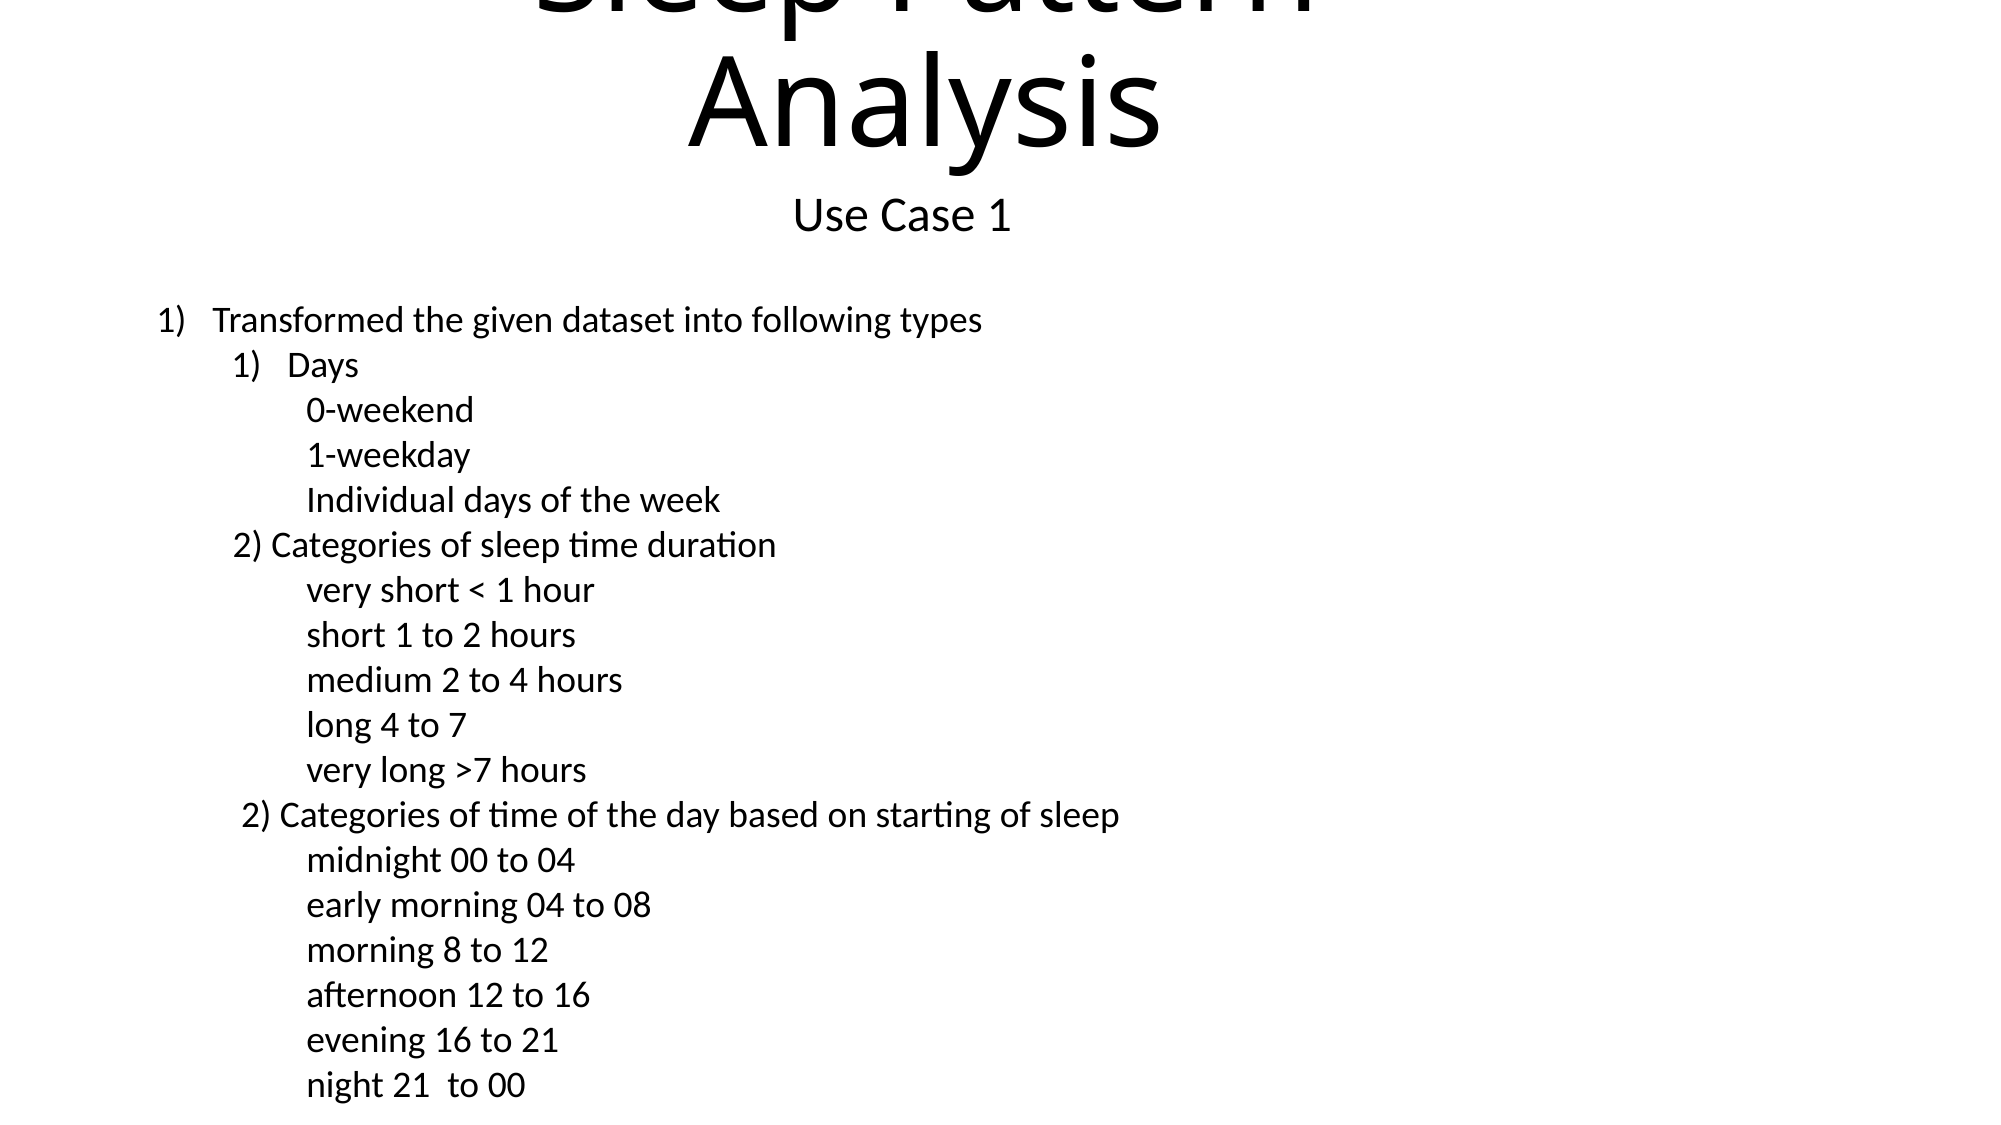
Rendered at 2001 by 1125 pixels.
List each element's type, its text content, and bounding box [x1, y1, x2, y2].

title Sleep Pattern Analysis [332, 0, 1522, 181]
text_box Transformed the given dataset into following types Days 0-weekend 1-weekday Individual days of the week 2) Categories of sleep time duration very short < 1 hour short 1 to 2 hours medium 2 to 4 hours long 4 to 7 very long >7 hours 2) Categories of time of the day based on starting of sleep midnight 00 to 04 early morning 04 to 08 morning 8 to 12 afternoon 12 to 16 evening 16 to 21 night 21 to 00 [141, 287, 1760, 1125]
subtitle Use Case 1 [697, 180, 1107, 287]
